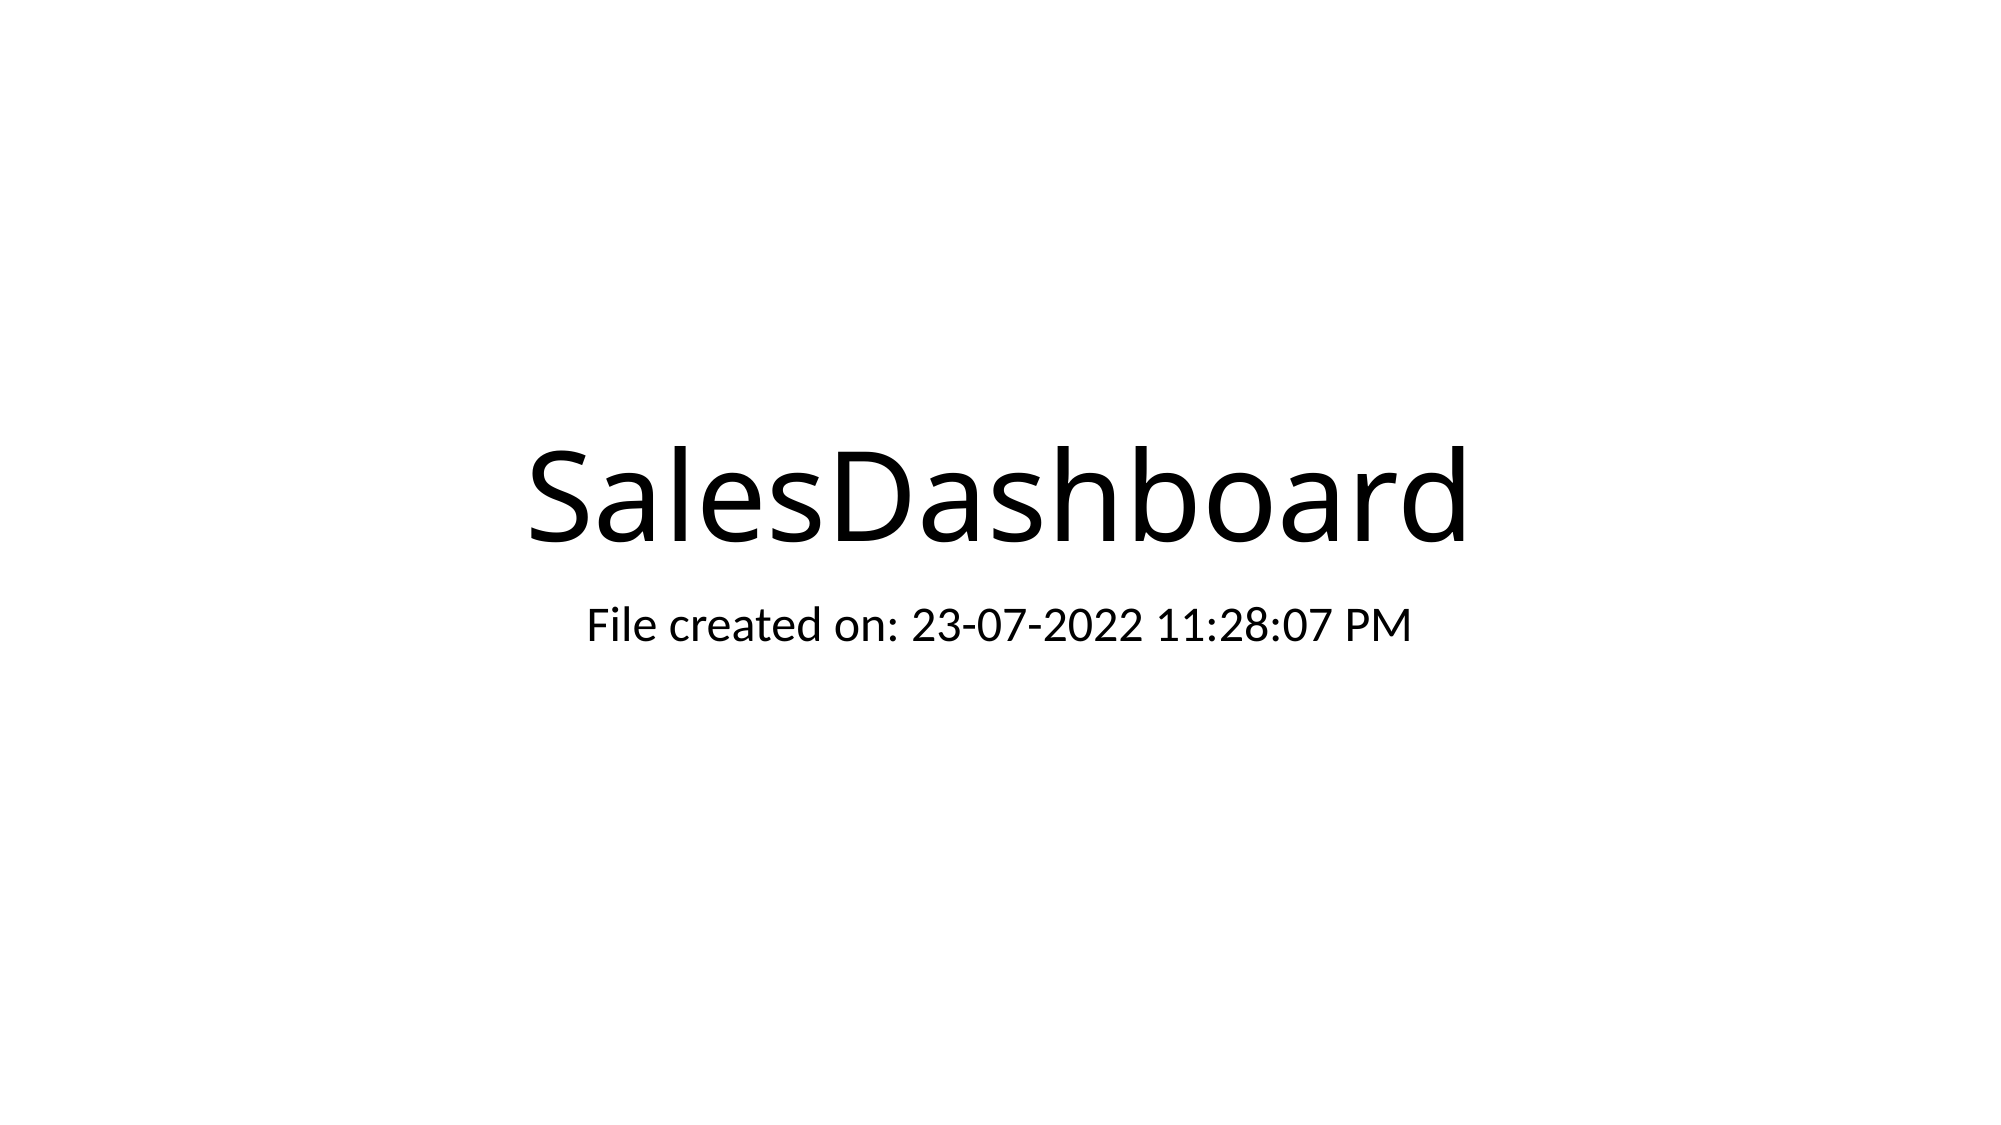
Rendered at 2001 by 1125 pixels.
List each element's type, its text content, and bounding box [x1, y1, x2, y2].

title SalesDashboard [249, 184, 1750, 576]
subtitle File created on: 23-07-2022 11:28:07 PM [249, 590, 1750, 863]
